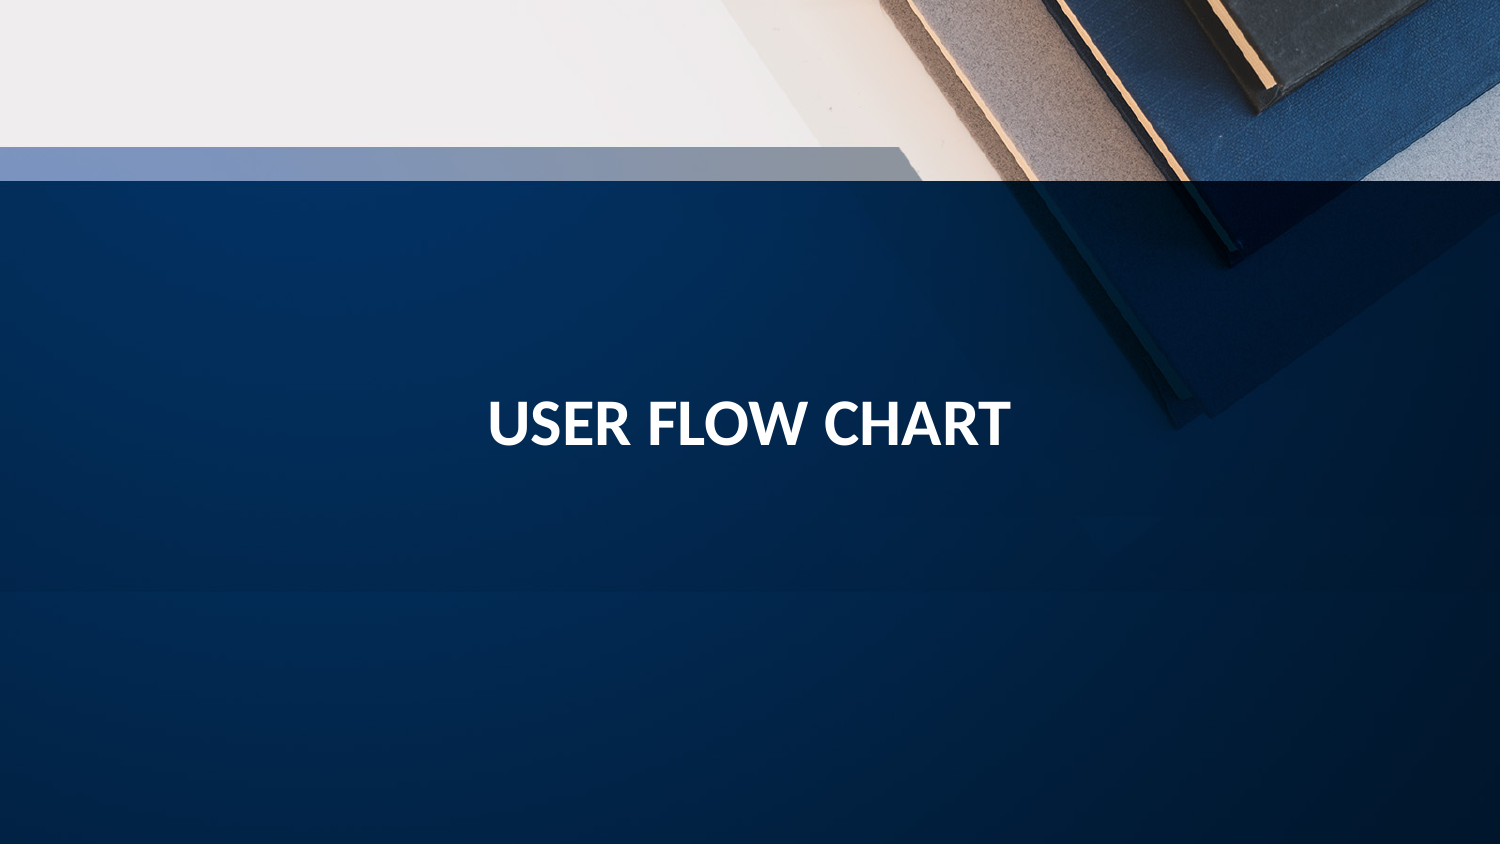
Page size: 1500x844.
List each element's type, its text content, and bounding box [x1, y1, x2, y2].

picture [0, 0, 1500, 844]
text_box USER FLOW CHART [383, 371, 1117, 472]
